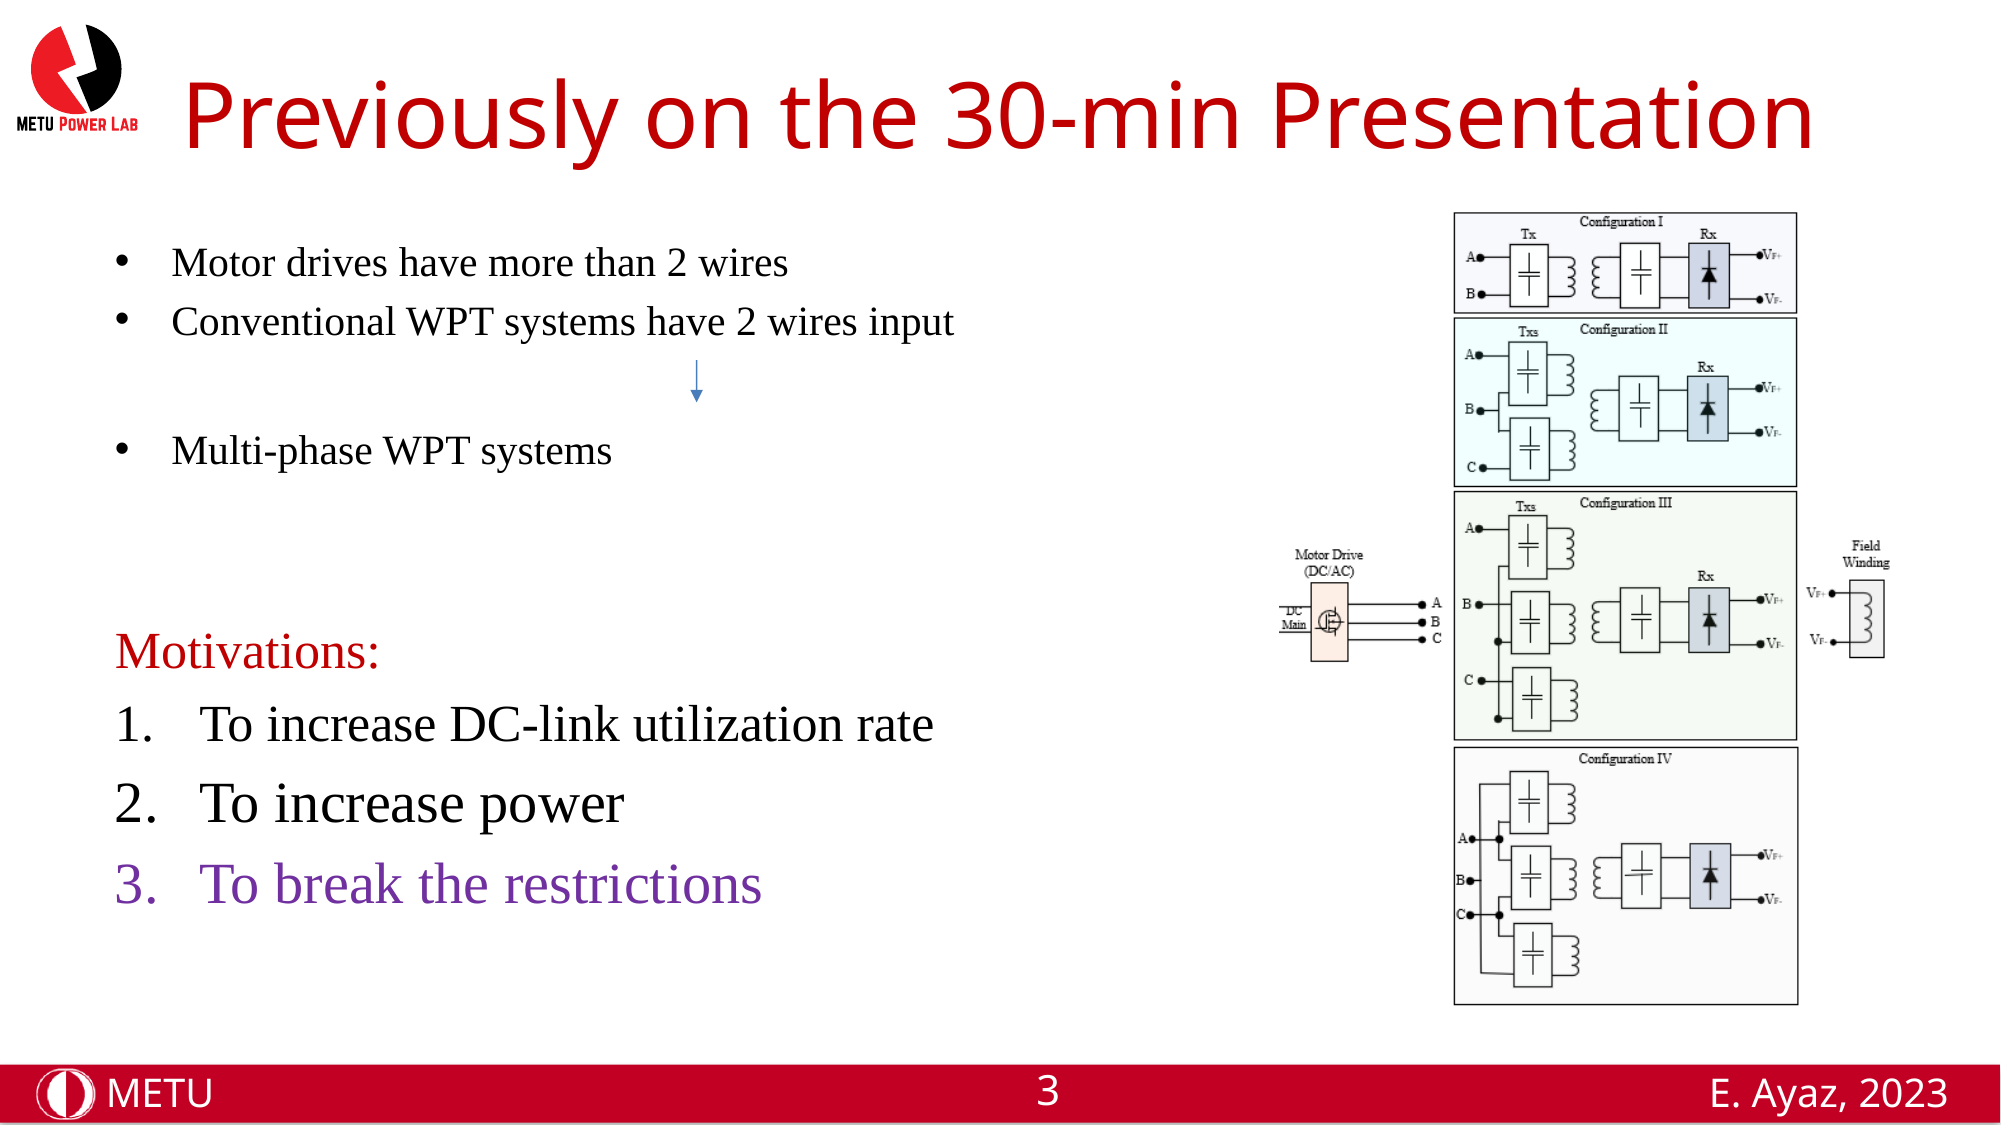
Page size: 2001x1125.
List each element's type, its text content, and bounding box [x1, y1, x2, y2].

text_box Motor drives have more than 2 wires Conventional WPT systems have 2 wires input [99, 227, 1274, 361]
text_box Multi-phase WPT systems [99, 415, 1274, 549]
title Previously on the 30-min Presentation [99, 18, 1900, 206]
picture [30, 1068, 99, 1120]
picture [1279, 200, 1901, 1018]
text_box Motivations: To increase DC-link utilization rate To increase power To break the restrictions [99, 609, 1279, 1025]
